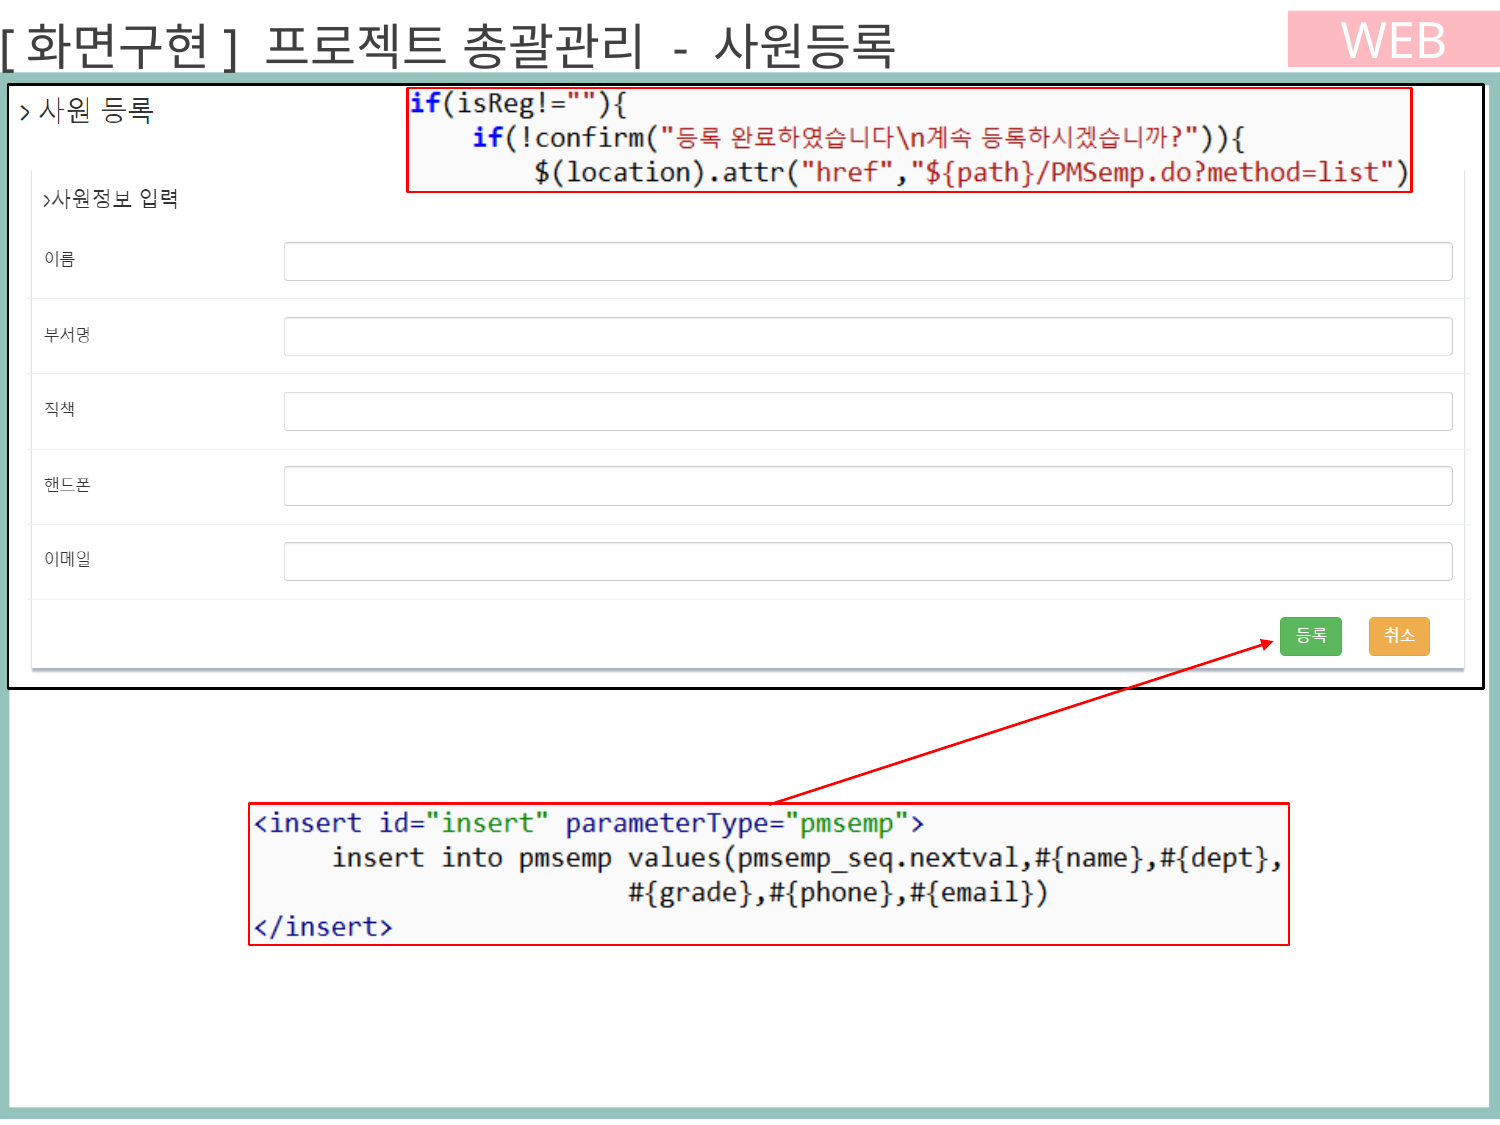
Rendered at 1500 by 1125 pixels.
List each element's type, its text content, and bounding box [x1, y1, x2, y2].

picture [250, 804, 1288, 944]
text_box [768, 641, 1274, 805]
text_box [화면구현] 프로젝트 총괄관리 - 사원등록 [0, 0, 989, 72]
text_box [0, 72, 1500, 1119]
picture [9, 85, 1483, 687]
text_box WEB [1287, 10, 1500, 68]
